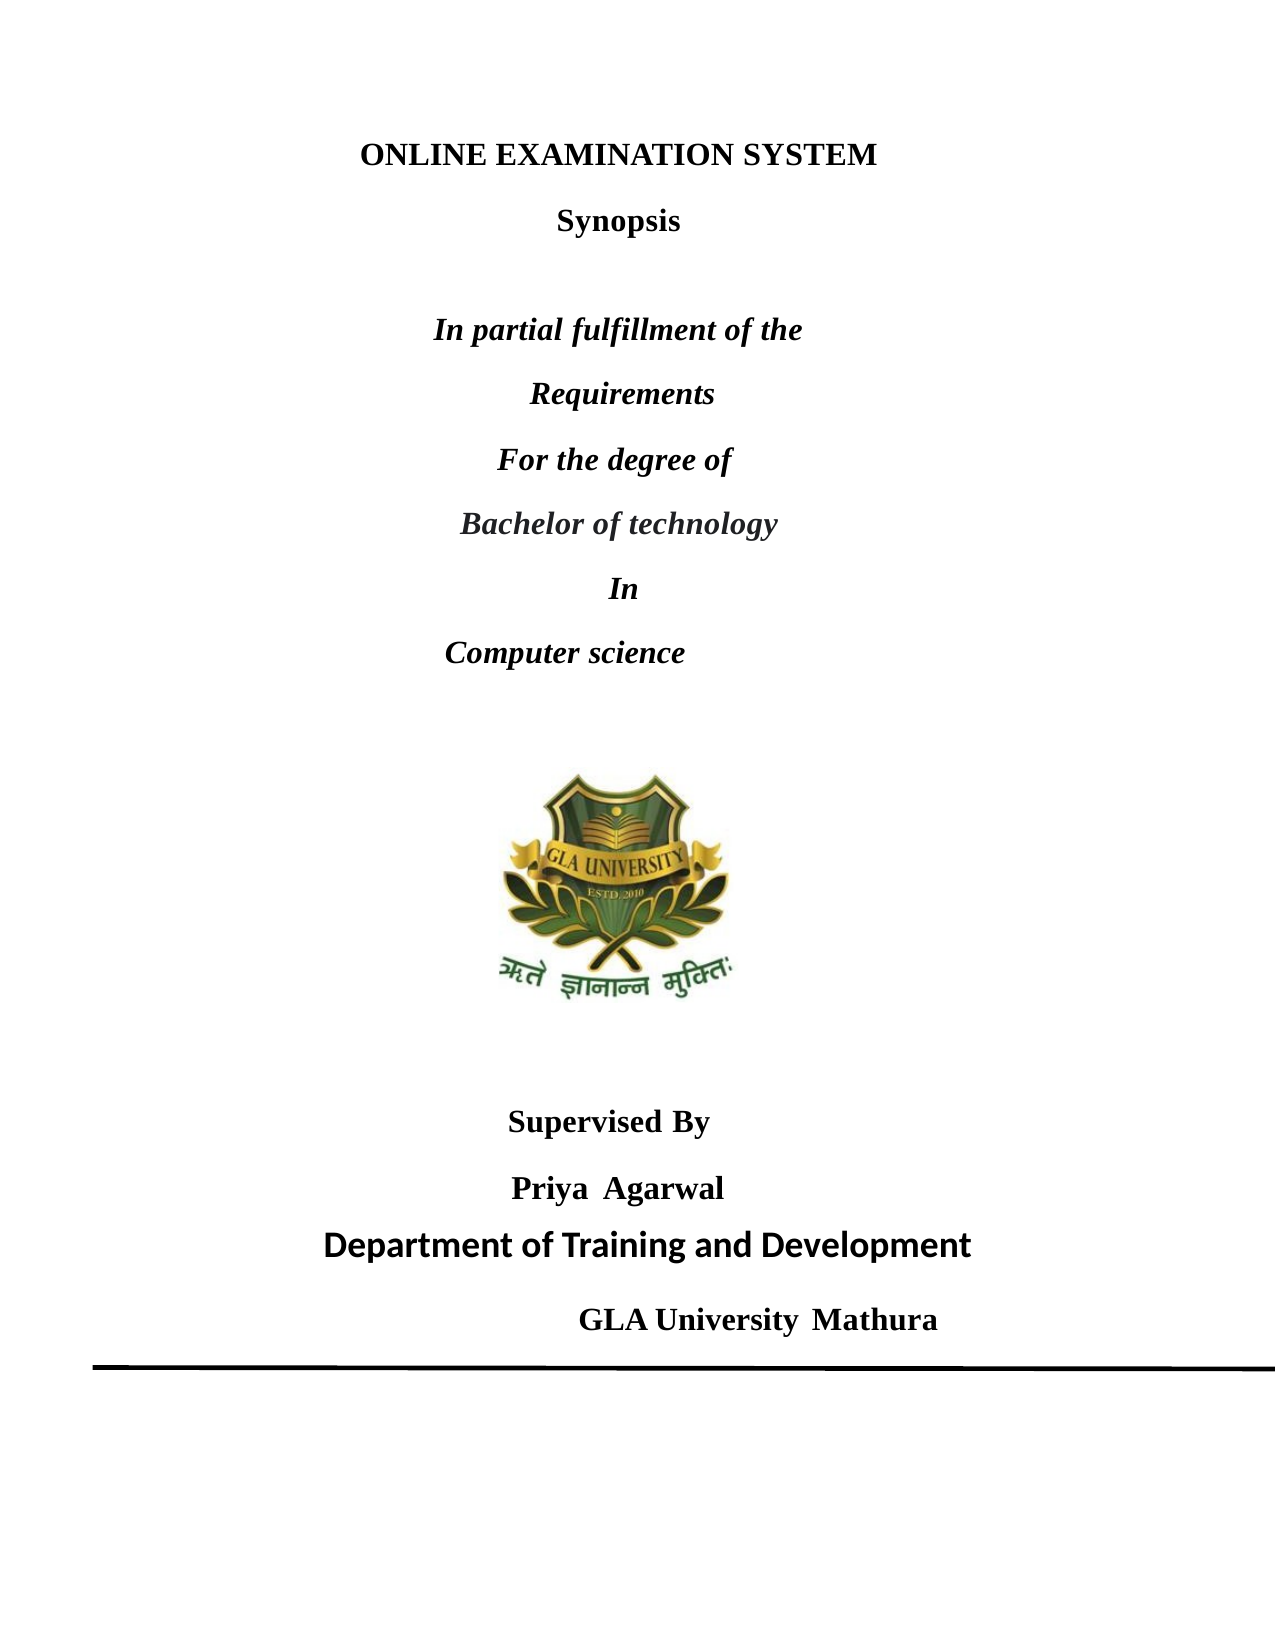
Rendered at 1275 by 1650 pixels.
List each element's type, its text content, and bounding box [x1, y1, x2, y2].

text_box Supervised By Priya Agarwal GLA University Mathura [308, 1097, 1059, 1338]
text_box Department of Training and Development [308, 1213, 996, 1318]
text_box [498, 767, 739, 1003]
text_box ONLINE EXAMINATION SYSTEM Synopsis In partial fulfillment of the Requirements For the degree of Bachelor of technology In Computer science [350, 130, 888, 670]
